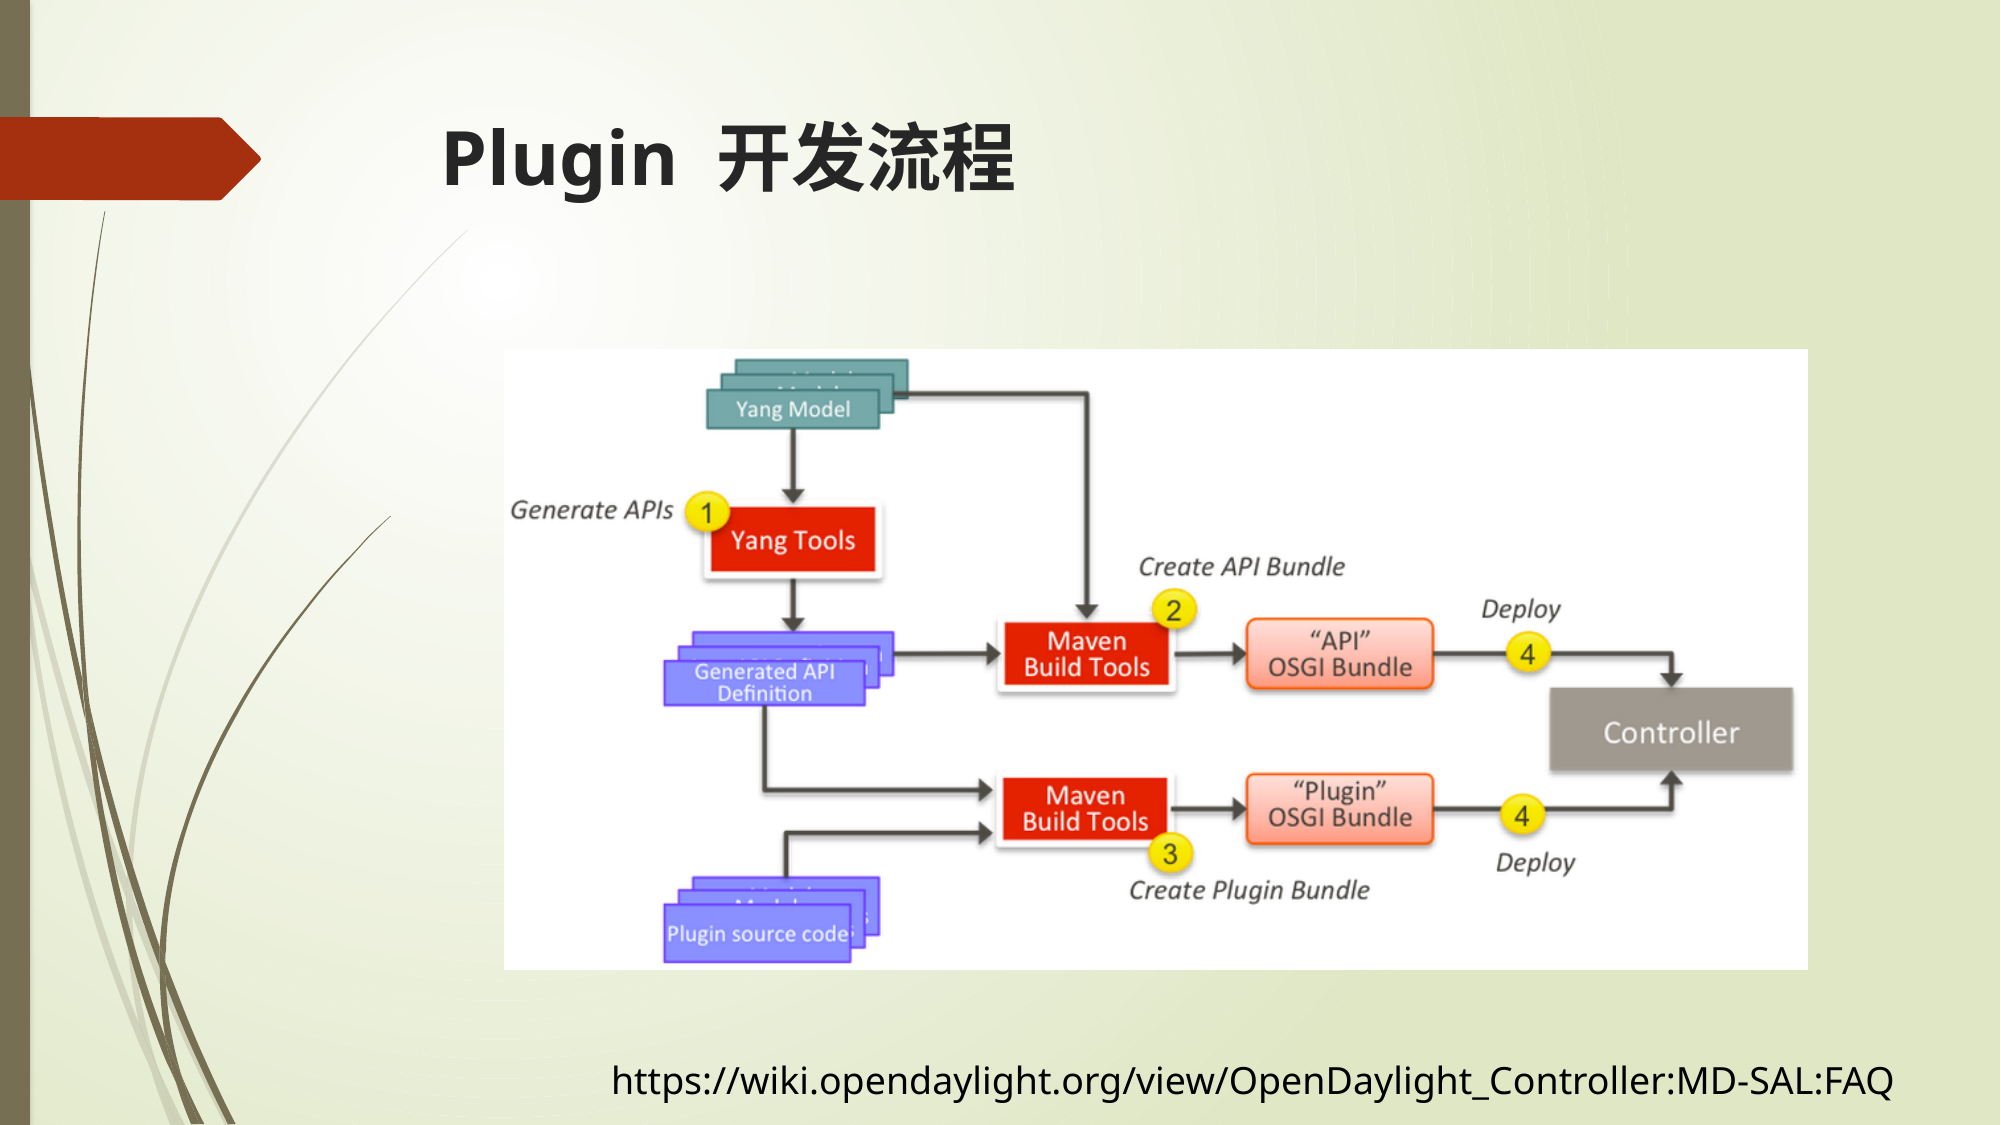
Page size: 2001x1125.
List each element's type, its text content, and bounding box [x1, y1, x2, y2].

text_box https://wiki.opendaylight.org/view/OpenDaylight_Controller:MD-SAL:FAQ [596, 1049, 1960, 1110]
title Plugin 开发流程 [425, 102, 1888, 313]
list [504, 349, 1808, 971]
